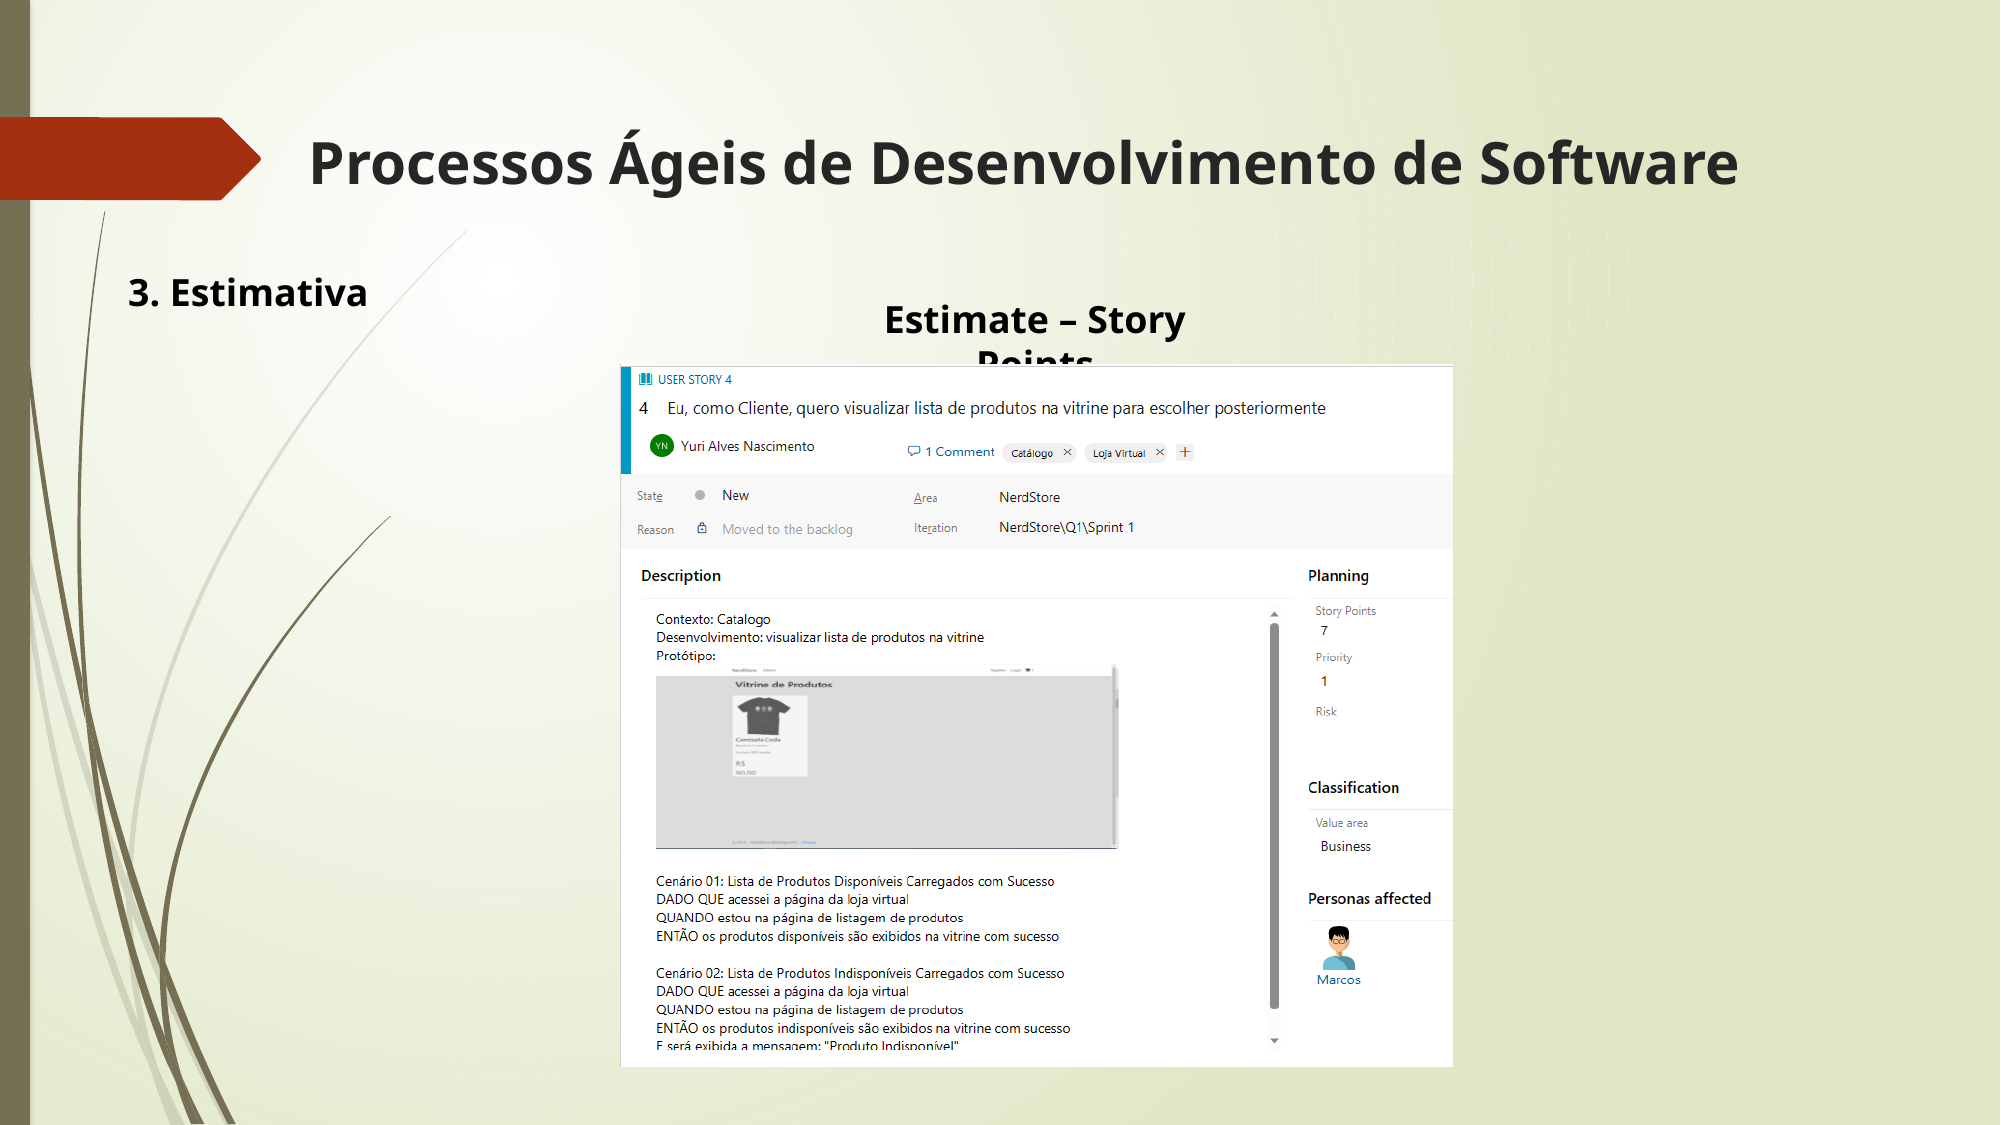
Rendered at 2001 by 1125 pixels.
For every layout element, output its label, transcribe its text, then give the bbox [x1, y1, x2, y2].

title Processos Ágeis de Desenvolvimento de Software [293, 118, 1777, 222]
text_box 3. Estimativa [113, 261, 562, 322]
picture [620, 364, 1454, 1067]
text_box Estimate – Story Points [808, 288, 1262, 363]
